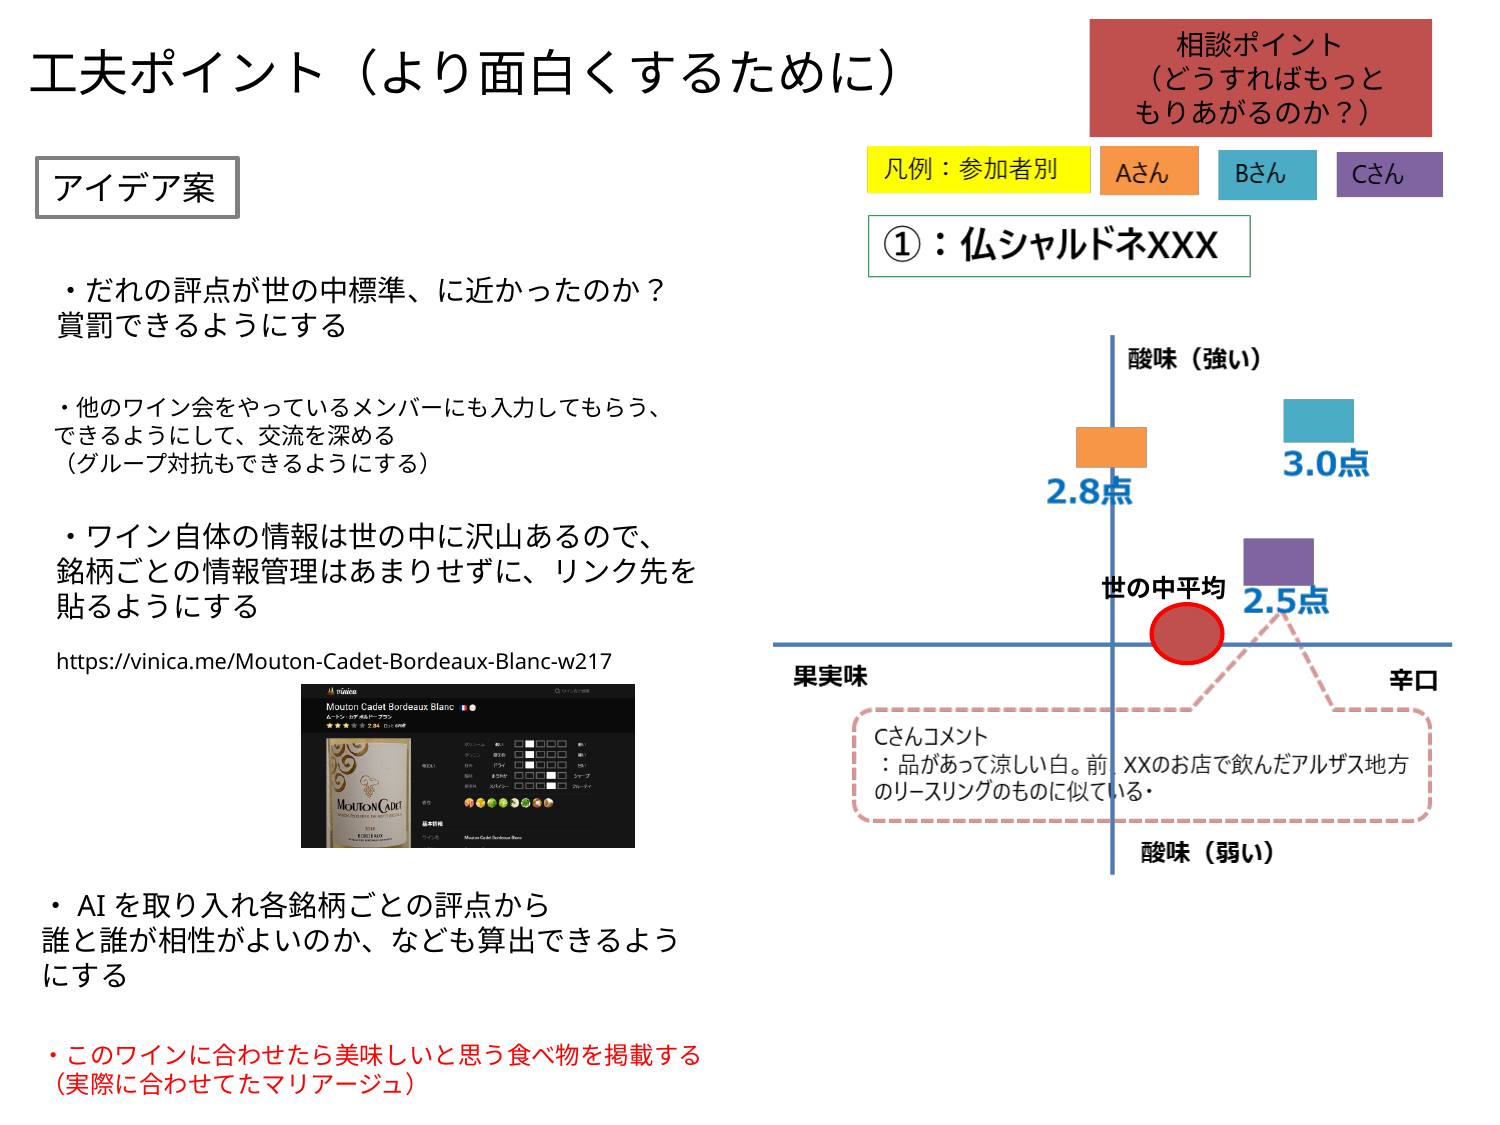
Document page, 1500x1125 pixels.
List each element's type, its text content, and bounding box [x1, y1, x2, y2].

title 工夫ポイント（より面白くするために） [0, 19, 975, 124]
picture [773, 146, 1455, 883]
text_box 相談ポイント （どうすればもっと もりあがるのか？） [1089, 19, 1433, 138]
text_box ・AIを取り入れ各銘柄ごとの評点から 誰と誰が相性がよいのか、なども算出できるようにする [26, 888, 724, 993]
text_box ・このワインに合わせたら美味しいと思う食べ物を掲載する （実際に合わせてたマリアージュ） [26, 1016, 724, 1121]
text_box アイデア案 [36, 157, 238, 217]
text_box ・他のワイン会をやっているメンバーにも入力してもらう、 できるようにして、交流を深める （グループ対抗もできるようにする） [38, 383, 668, 488]
picture [300, 684, 635, 849]
text_box ・ワイン自体の情報は世の中に沢山あるので、 銘柄ごとの情報管理はあまりせずに、リンク先を 貼るようにする [41, 518, 739, 623]
text_box https://vinica.me/Mouton-Cadet-Bordeaux-Blanc-w217 [41, 639, 768, 681]
text_box ・だれの評点が世の中標準、に近かったのか？ 賞罰できるようにする [41, 255, 739, 360]
